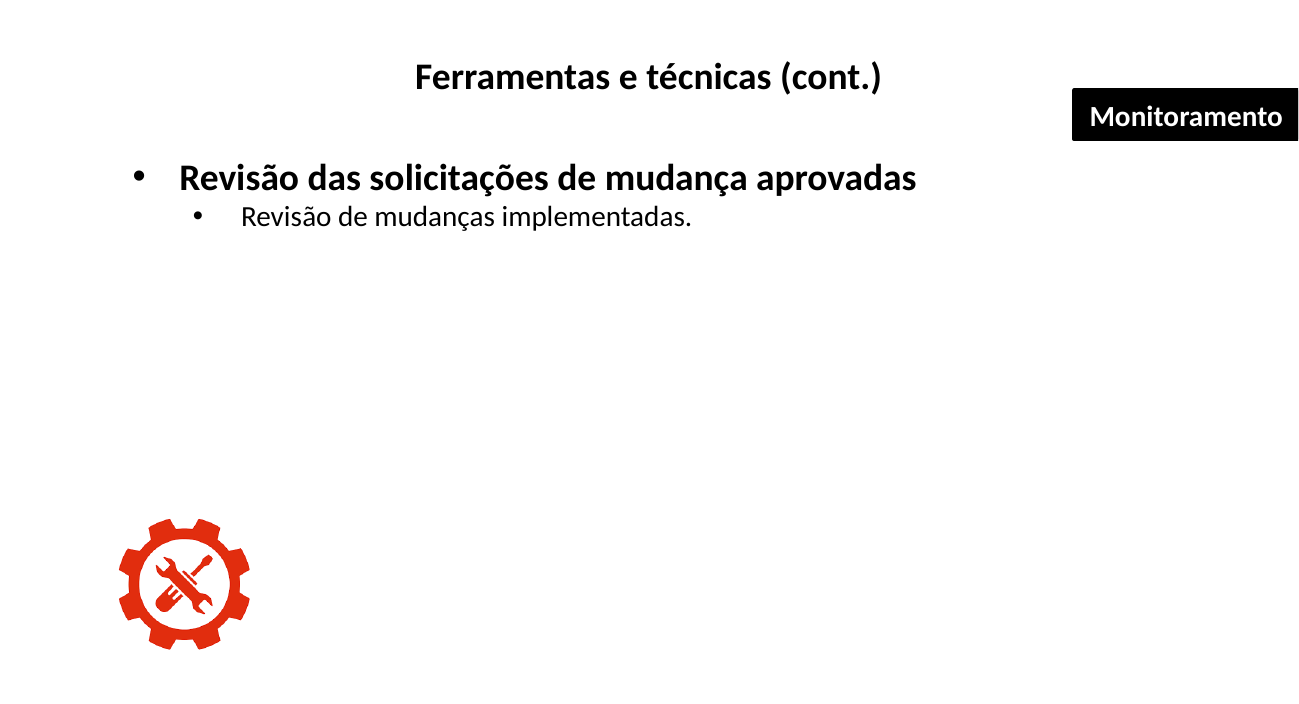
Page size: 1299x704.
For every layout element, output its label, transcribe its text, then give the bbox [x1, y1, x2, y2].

text_box Ferramentas e técnicas (cont.) [0, 44, 1299, 106]
text_box Monitoramento [1074, 90, 1299, 140]
picture [117, 517, 251, 651]
text_box Revisão das solicitações de mudança aprovadas Revisão de mudanças implementadas. [117, 145, 1181, 242]
